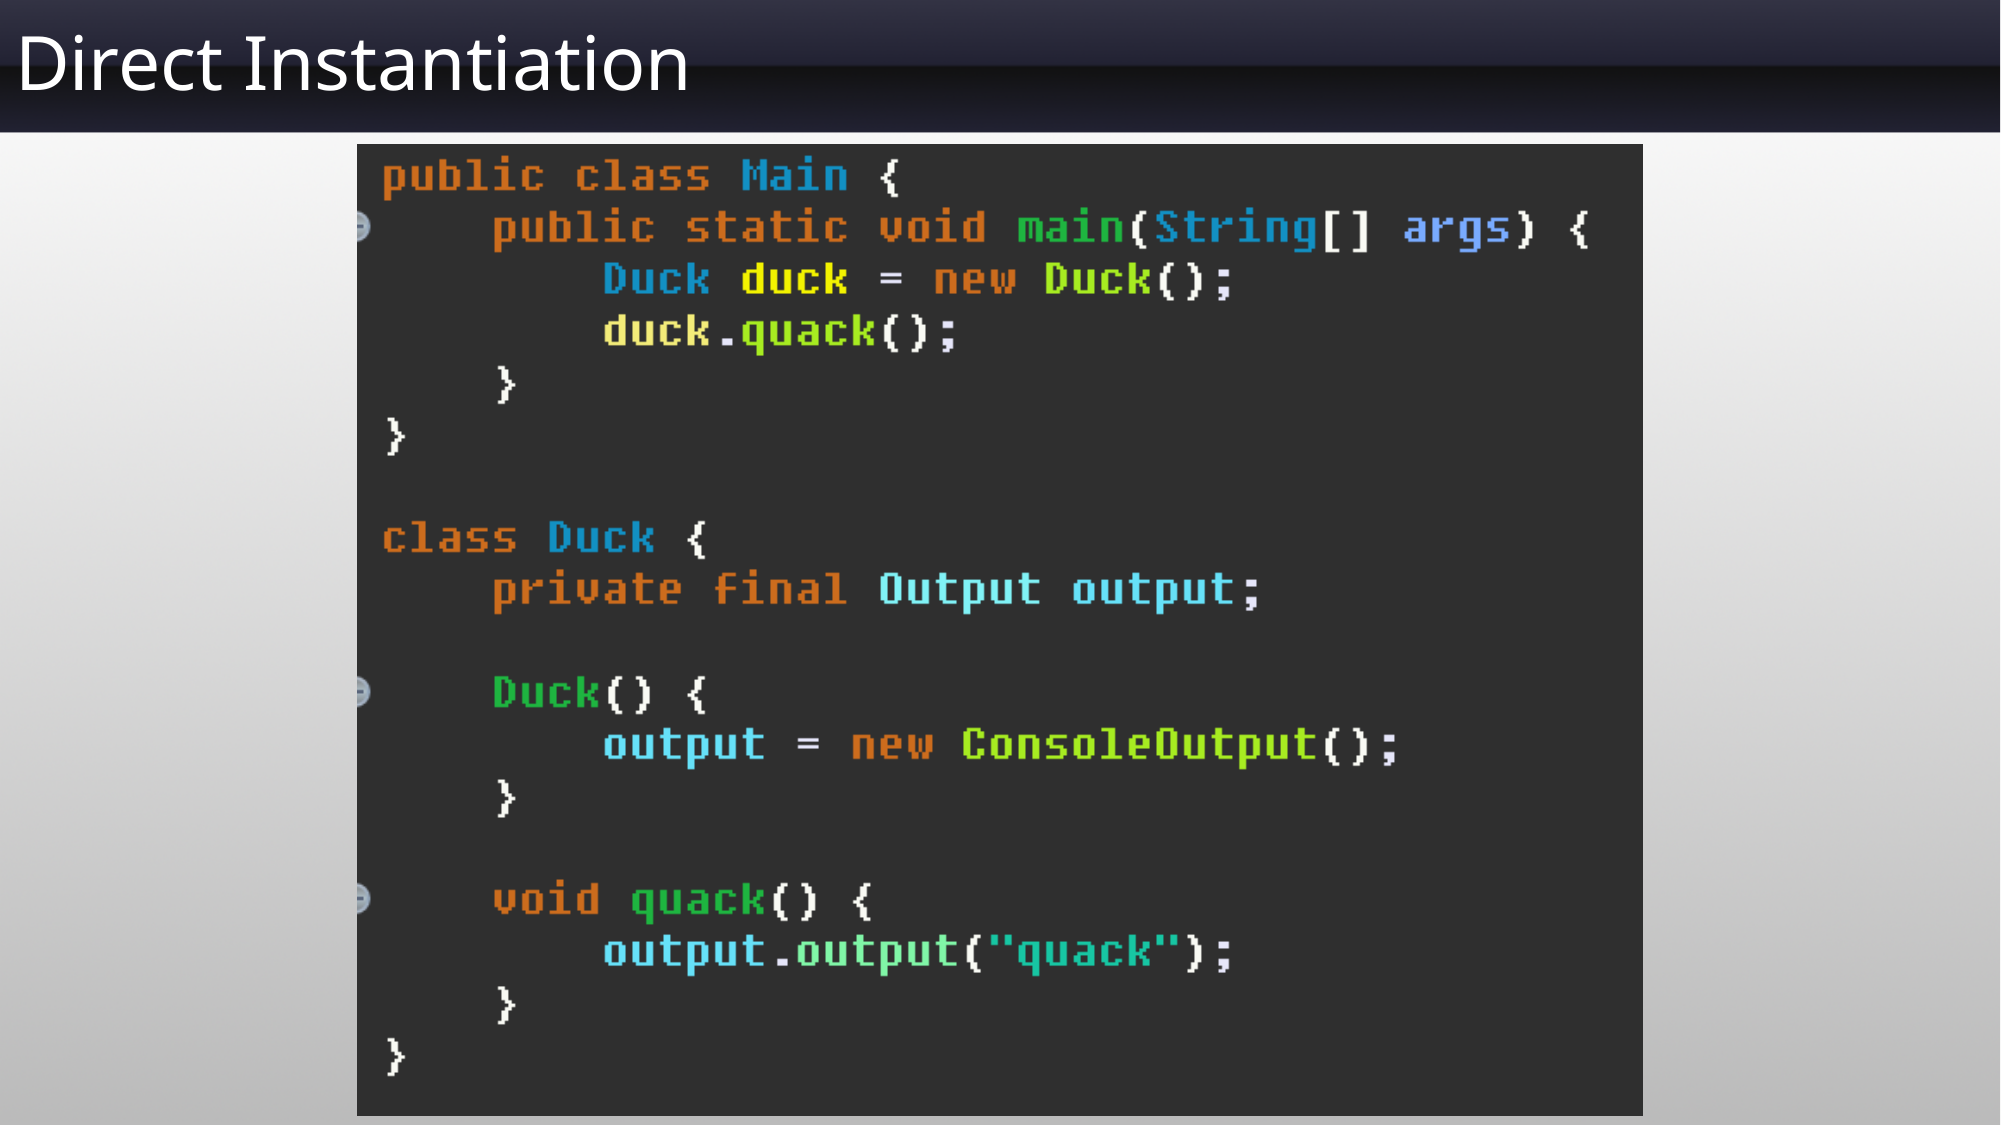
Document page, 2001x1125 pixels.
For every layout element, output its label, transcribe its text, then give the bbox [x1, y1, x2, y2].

title Direct Instantiation [0, 0, 2000, 133]
picture [0, 0, 2001, 1125]
